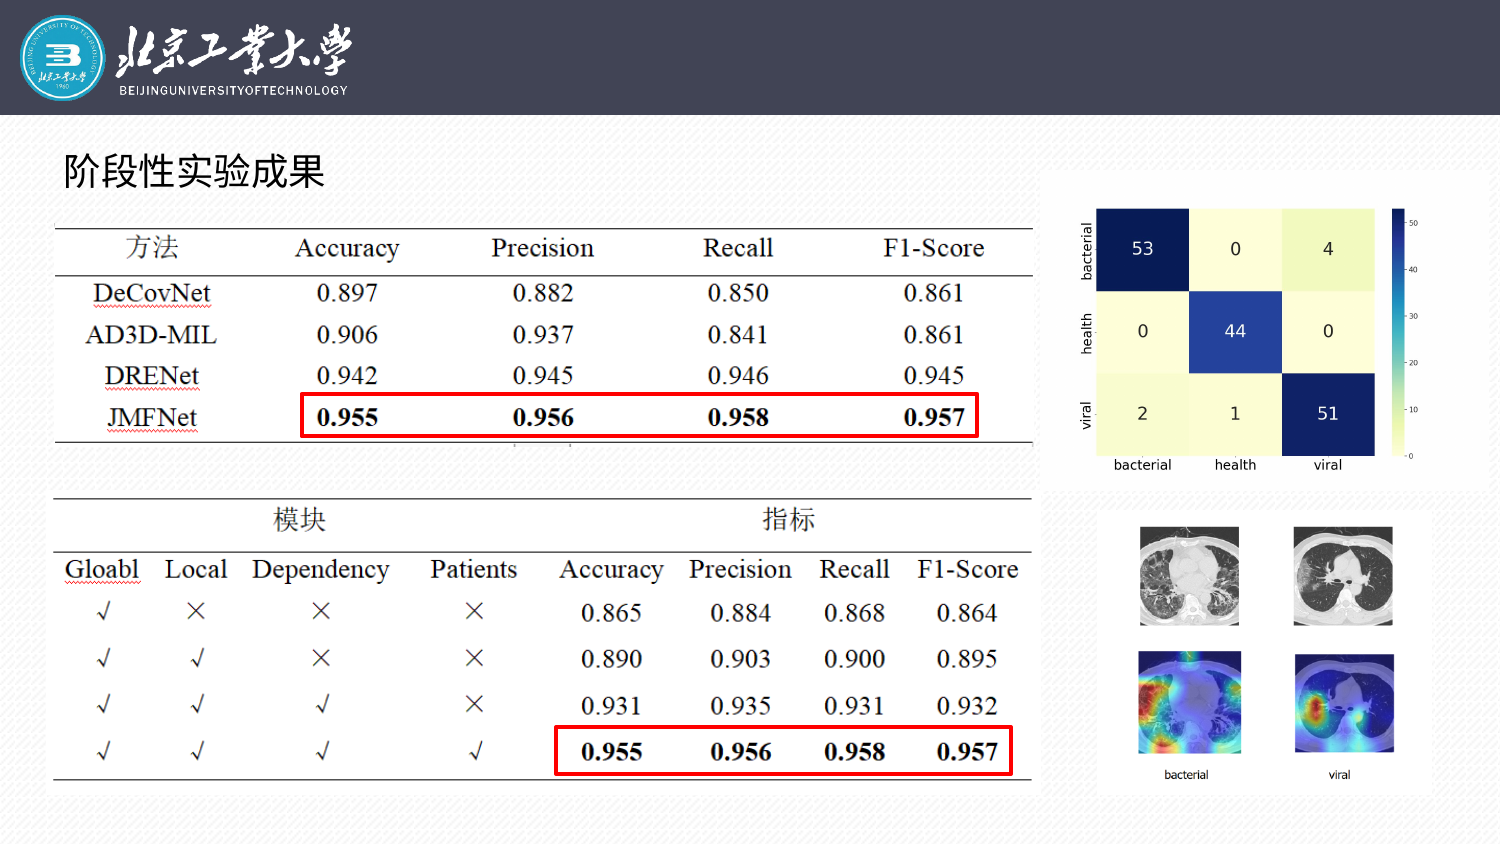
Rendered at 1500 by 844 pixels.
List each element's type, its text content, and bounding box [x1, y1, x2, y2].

picture [15, 10, 361, 105]
picture [0, 115, 1500, 844]
text_box 阶段性实验成果 [56, 140, 557, 201]
